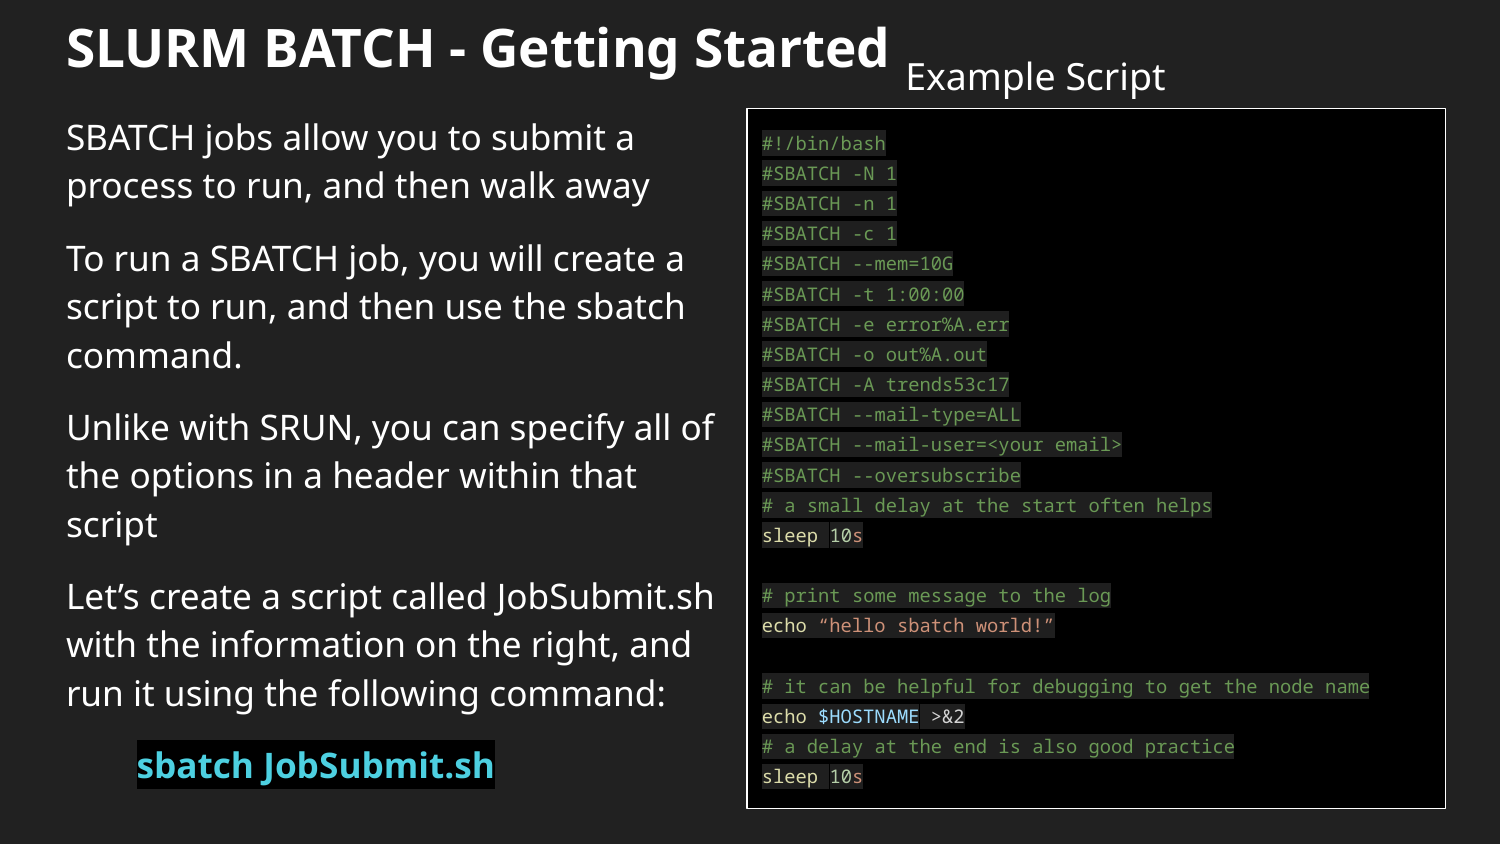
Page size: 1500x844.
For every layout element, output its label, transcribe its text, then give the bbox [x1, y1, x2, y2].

list #!/bin/bash #SBATCH -N 1 #SBATCH -n 1 #SBATCH -c 1 #SBATCH --mem=10G #SBATCH -t 1:00:00 #SBATCH -e error%A.err #SBATCH -o out%A.out #SBATCH -A trends53c17 #SBATCH --mail-type=ALL #SBATCH --mail-user=<your email> #SBATCH --oversubscribe # a small delay at the start often helps sleep 10s # print some message to the log echo “hello sbatch world!” # it can be helpful for debugging to get the node name echo $HOSTNAME >&2 # a delay at the end is also good practice sleep 10s [746, 108, 1446, 809]
title SLURM BATCH - Getting Started [51, 0, 1449, 94]
text_box Example Script [890, 38, 1341, 108]
list SBATCH jobs allow you to submit a process to run, and then walk away To run a SBATCH job, you will create a script to run, and then use the sbatch command. Unlike with SRUN, you can specify all of the options in a header within that script Let’s create a script called JobSubmit.sh with the information on the right, and run it using the following command: sbatch JobSubmit.sh [51, 93, 750, 809]
